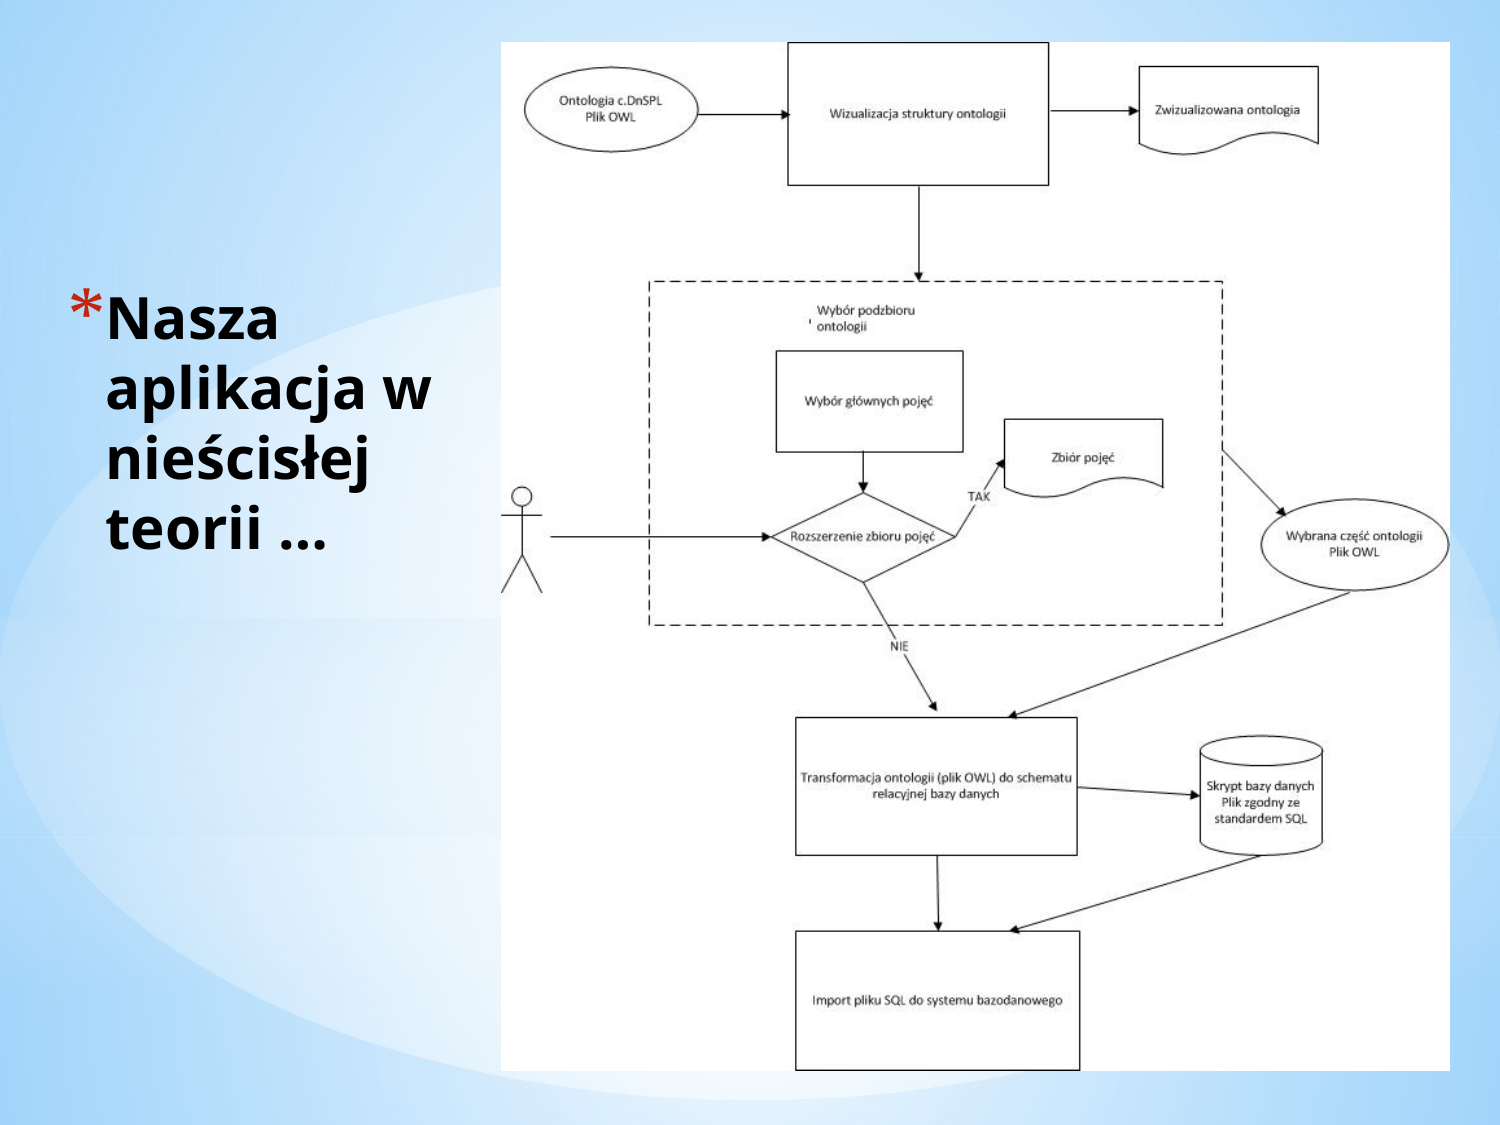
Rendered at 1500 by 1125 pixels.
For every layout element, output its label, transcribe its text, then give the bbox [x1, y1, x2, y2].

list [501, 42, 1450, 1071]
title Nasza aplikacja w nieścisłej teorii … [53, 243, 491, 569]
